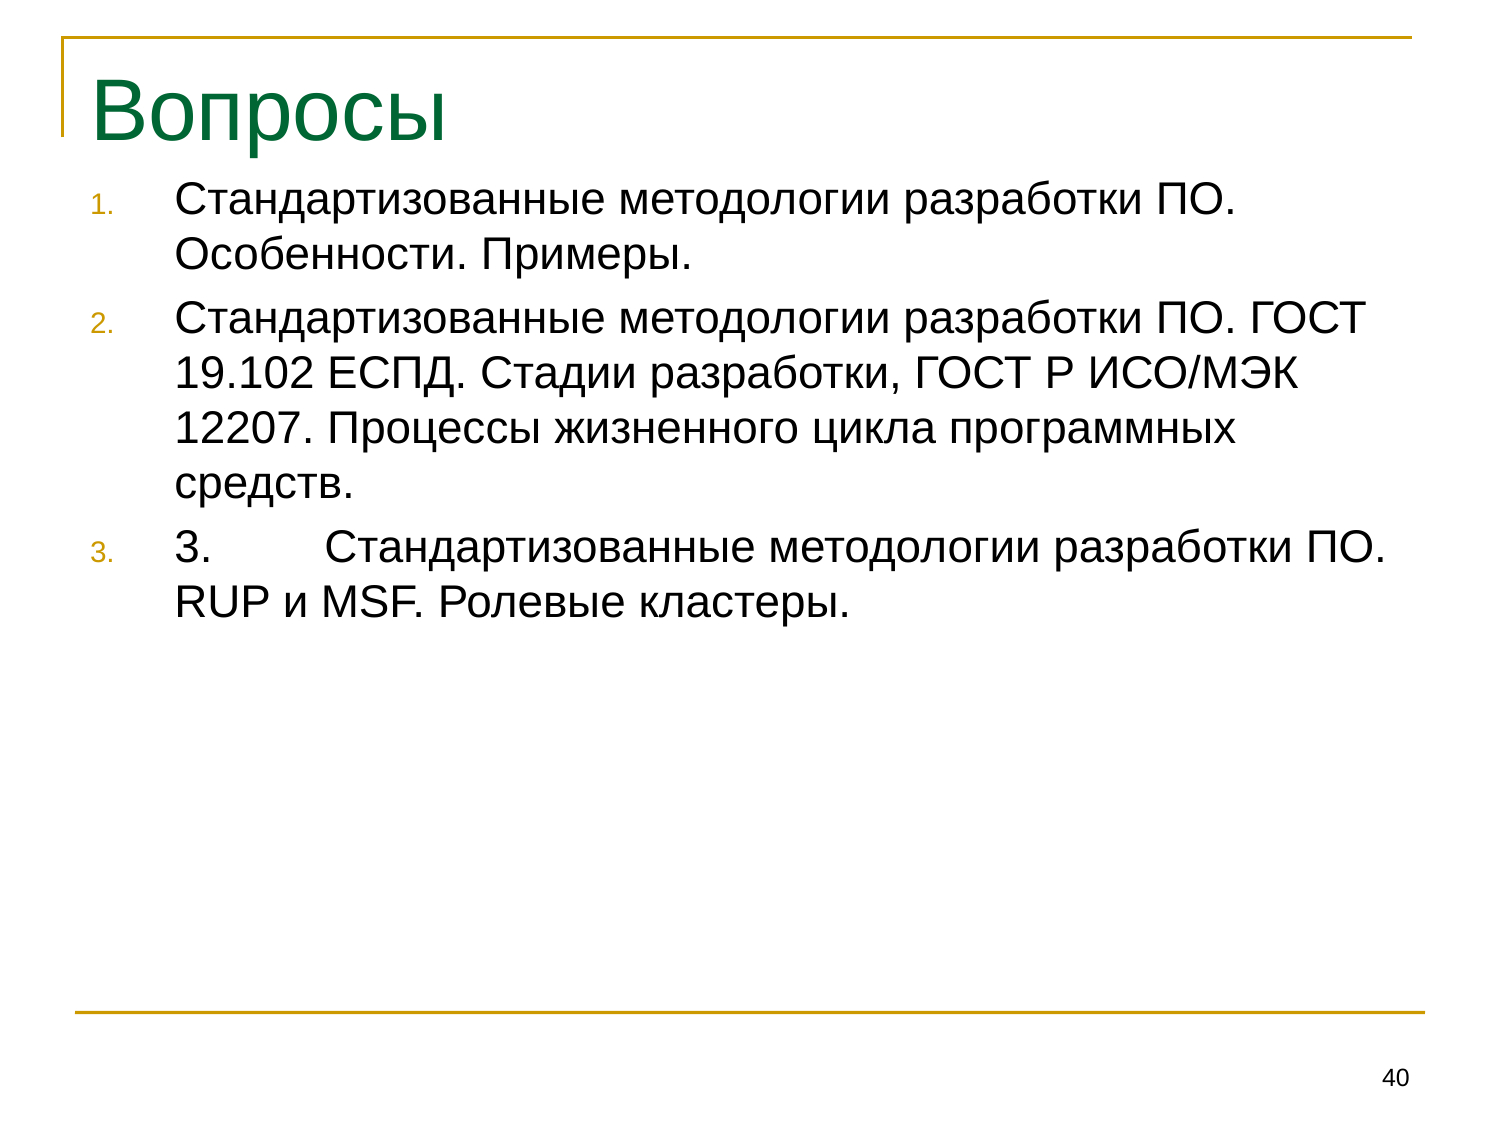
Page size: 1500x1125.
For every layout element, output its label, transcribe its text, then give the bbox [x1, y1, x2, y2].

title Вопросы [74, 45, 1426, 160]
slide_number 40 [1074, 1023, 1426, 1100]
list Стандартизованные методологии разработки ПО. Особенности. Примеры. Стандартизованные методологии разработки ПО. ГОСТ 19.102 ЕСПД. Стадии разработки, ГОСТ Р ИСО/МЭК 12207. Процессы жизненного цикла программных средств. 3. Стандартизованные методологии разработки ПО. RUP и MSF. Ролевые кластеры. [74, 160, 1426, 1006]
